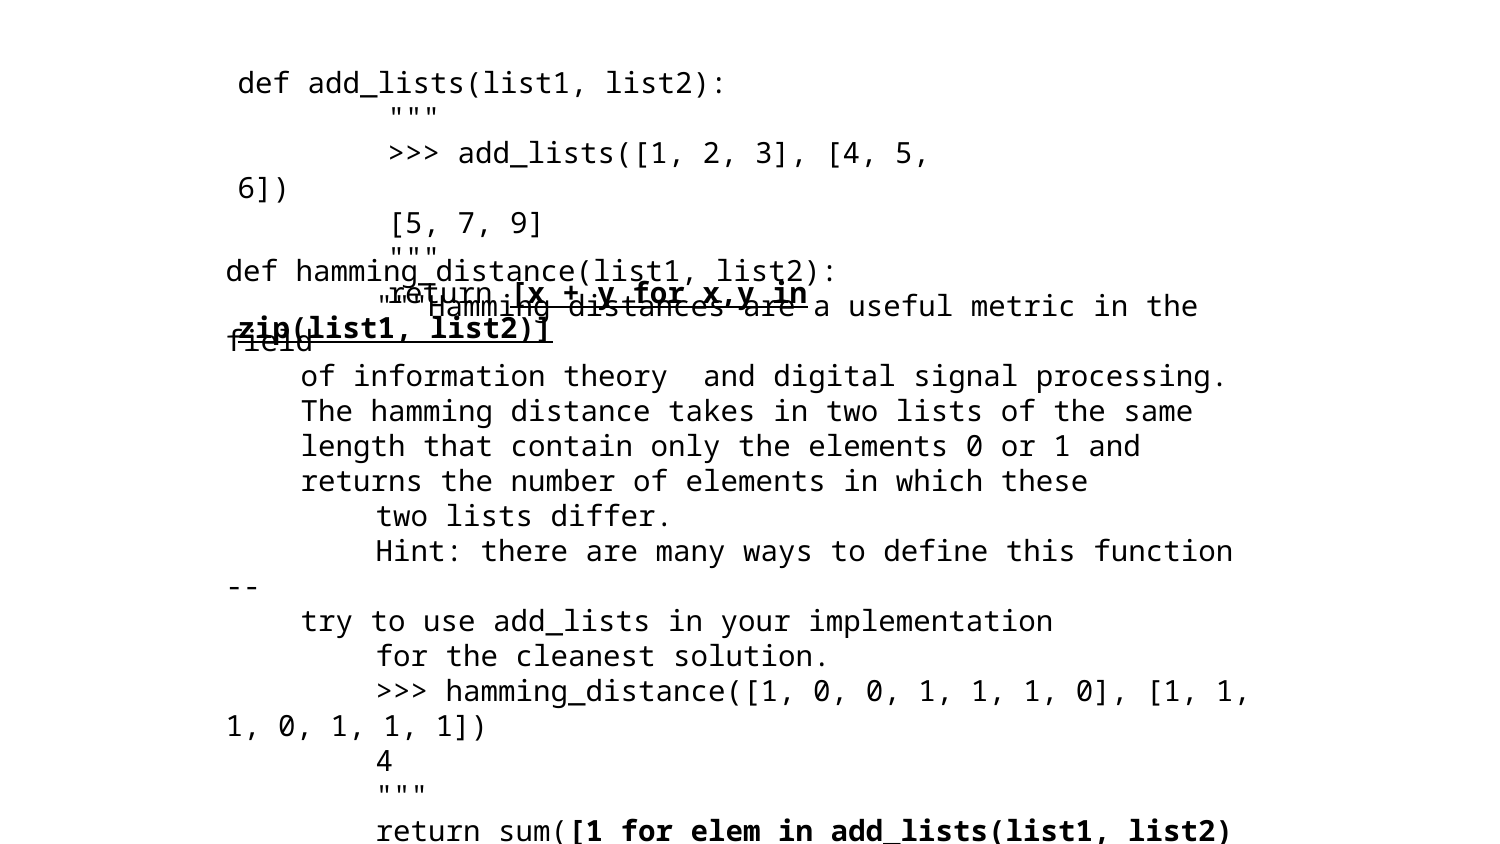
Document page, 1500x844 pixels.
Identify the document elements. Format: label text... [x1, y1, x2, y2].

text_box def hamming_distance(list1, list2): """Hamming distances are a useful metric in the field of information theory and digital signal processing. The hamming distance takes in two lists of the same length that contain only the elements 0 or 1 and returns the number of elements in which these two lists differ. Hint: there are many ways to define this function -- try to use add_lists in your implementation for the cleanest solution. >>> hamming_distance([1, 0, 0, 1, 1, 1, 0], [1, 1, 1, 0, 1, 1, 1]) 4 """ return sum([1 for elem in add_lists(list1, list2) if elem == 1]) [210, 321, 1290, 814]
text_box def add_lists(list1, list2): """ >>> add_lists([1, 2, 3], [4, 5, 6]) [5, 7, 9] """ return [x + y for x,y in zip(list1, list2)] [222, 0, 971, 321]
